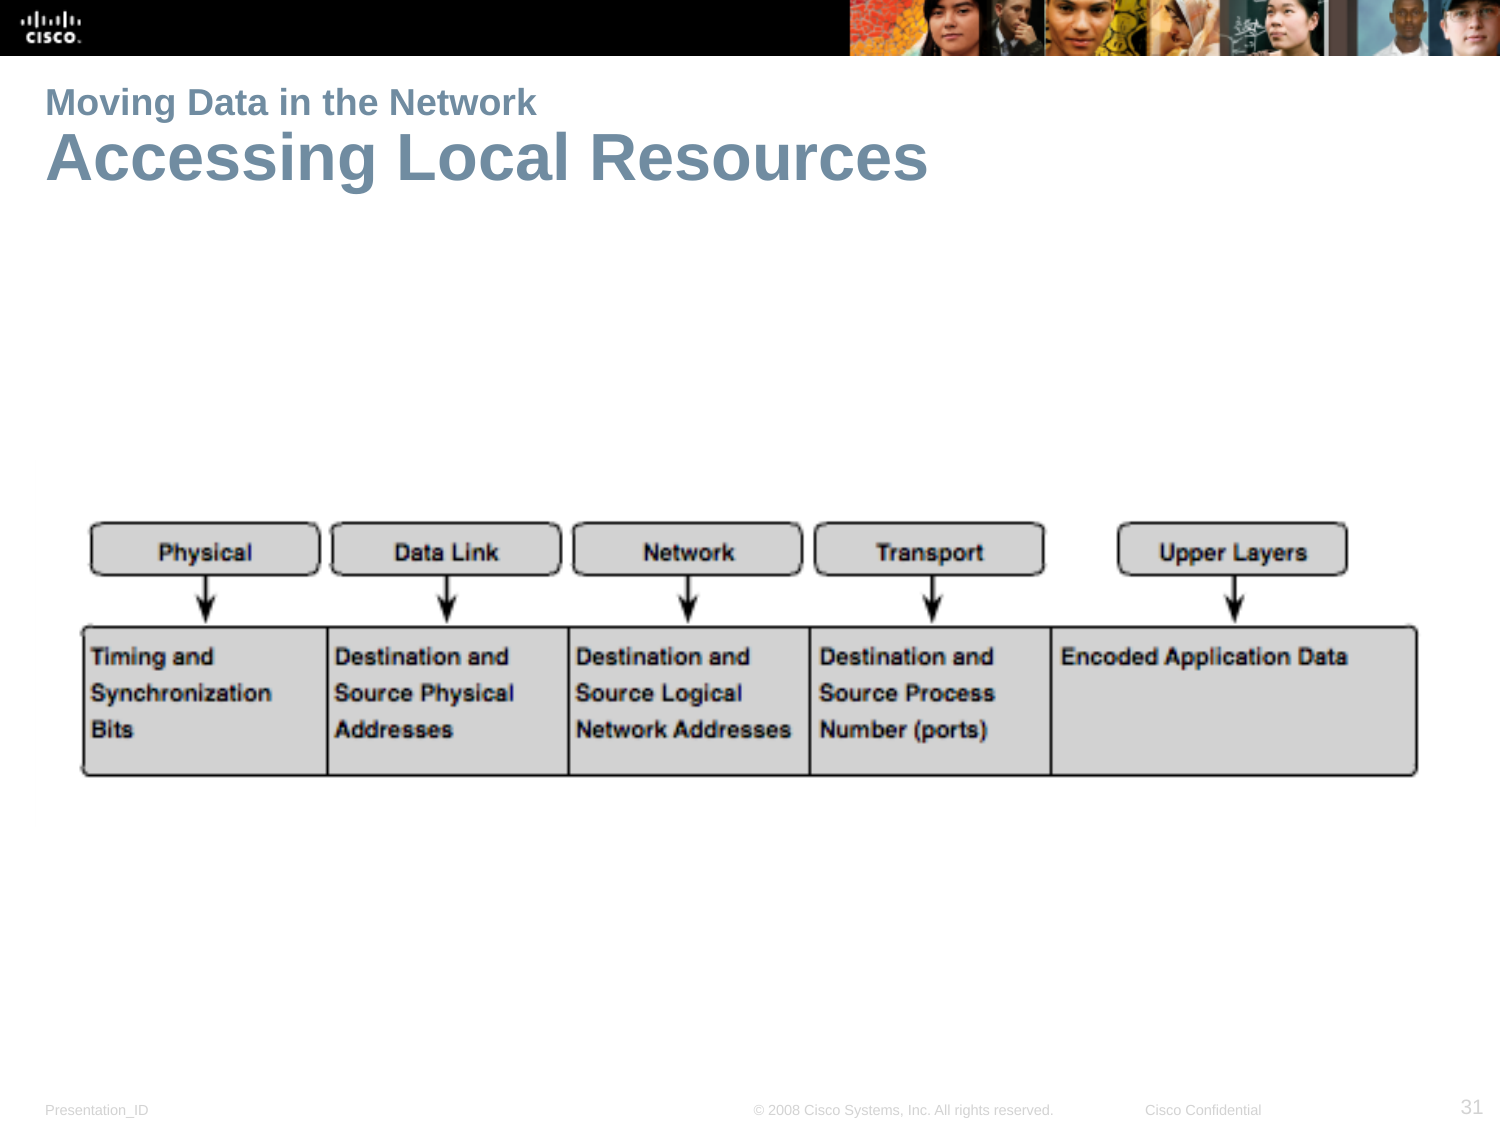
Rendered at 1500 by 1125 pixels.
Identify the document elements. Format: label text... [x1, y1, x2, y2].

picture [0, 0, 1500, 56]
title Moving Data in the Network Accessing Local Resources [31, 64, 1471, 203]
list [34, 226, 1468, 1061]
